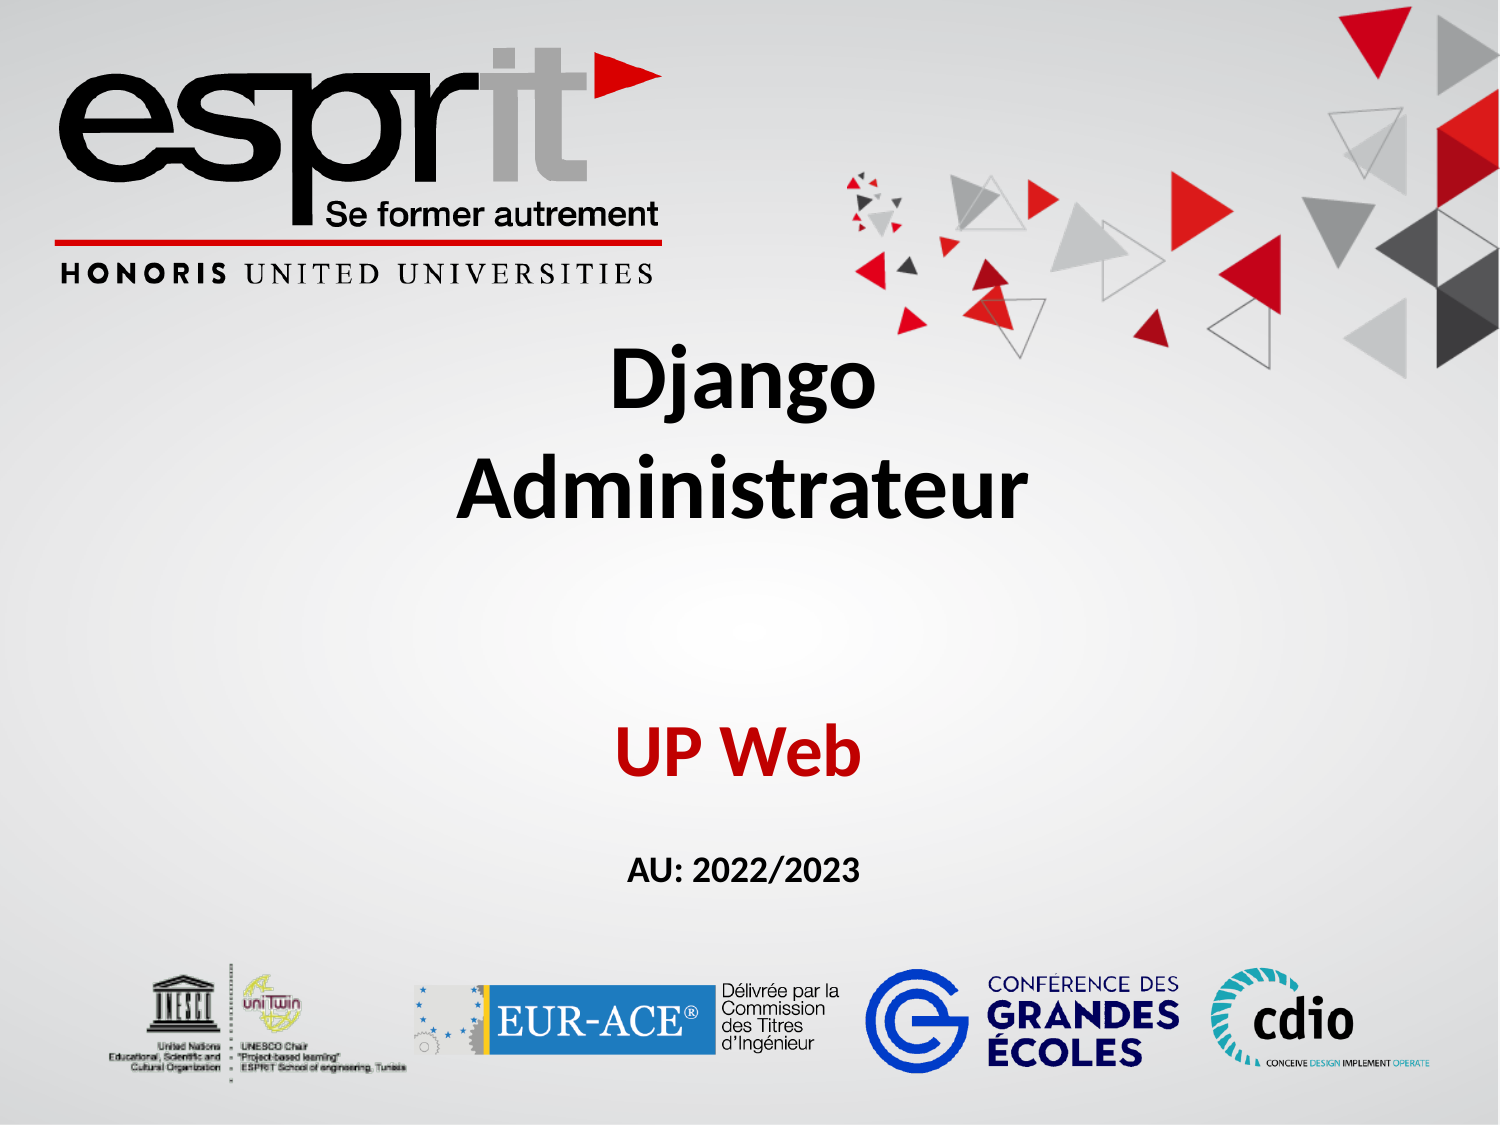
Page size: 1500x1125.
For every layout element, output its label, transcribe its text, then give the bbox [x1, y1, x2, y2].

text_box AU: 2022/2023 [187, 837, 1300, 898]
picture [0, 832, 1500, 1125]
text_box UP Web [0, 662, 1500, 832]
picture [0, 0, 1500, 662]
text_box Django Administrateur [187, 309, 1300, 545]
